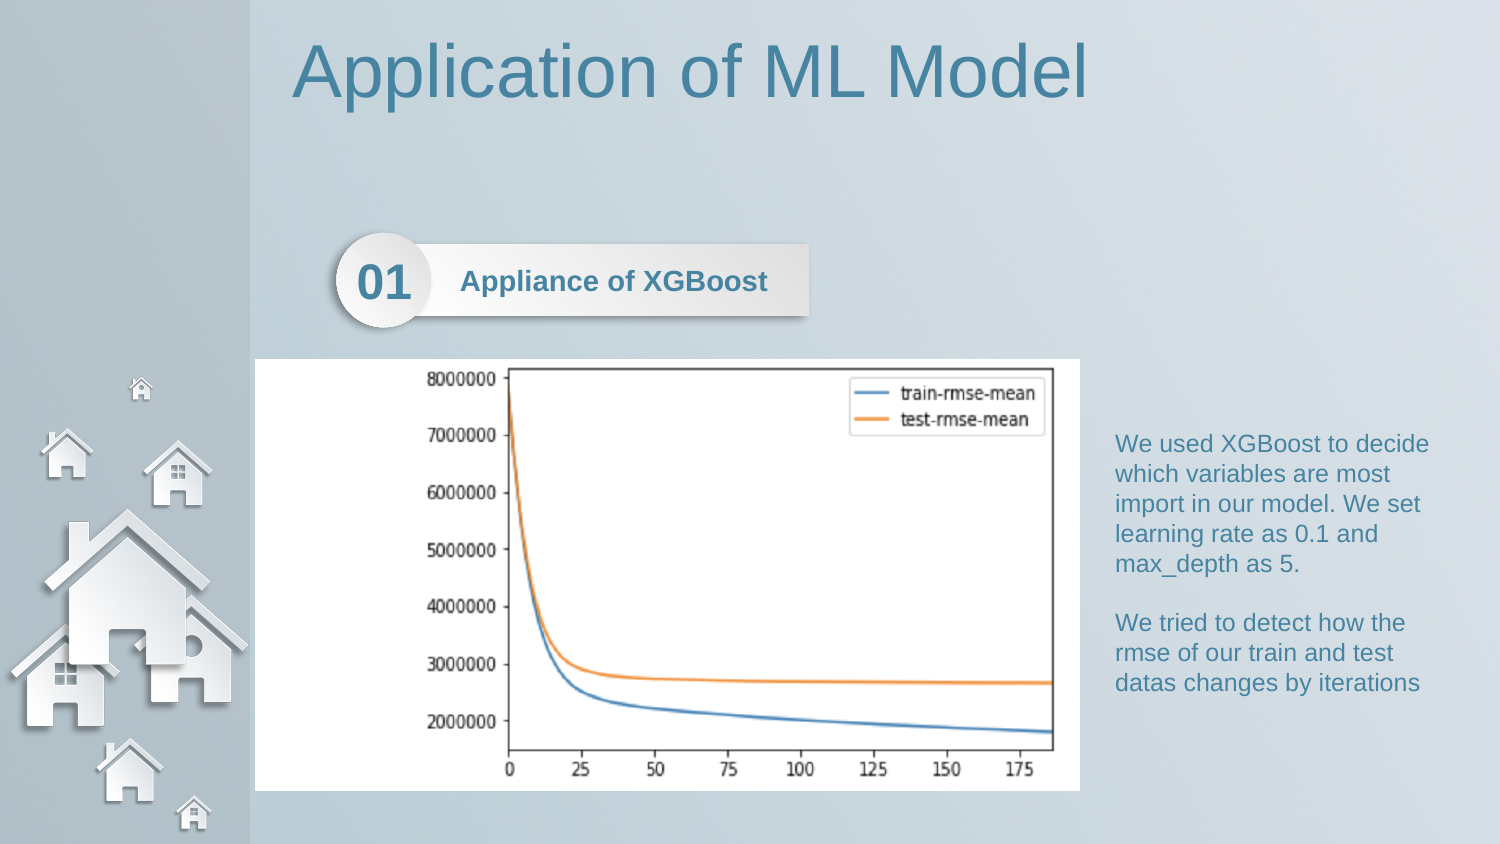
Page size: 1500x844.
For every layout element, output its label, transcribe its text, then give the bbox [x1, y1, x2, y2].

text_box We used XGBoost to decide which variables are most import in our model. We set learning rate as 0.1 and max_depth as 5. We tried to detect how the rmse of our train and test datas changes by iterations [1100, 419, 1470, 705]
picture [0, 0, 1500, 844]
text_box [352, 318, 416, 330]
text_box [334, 261, 338, 299]
text_box Application of ML Model [277, 20, 1500, 115]
text_box 01 [338, 242, 430, 318]
text_box [352, 230, 416, 242]
text_box [430, 243, 811, 318]
text_box Appliance of XGBoost [430, 254, 799, 305]
